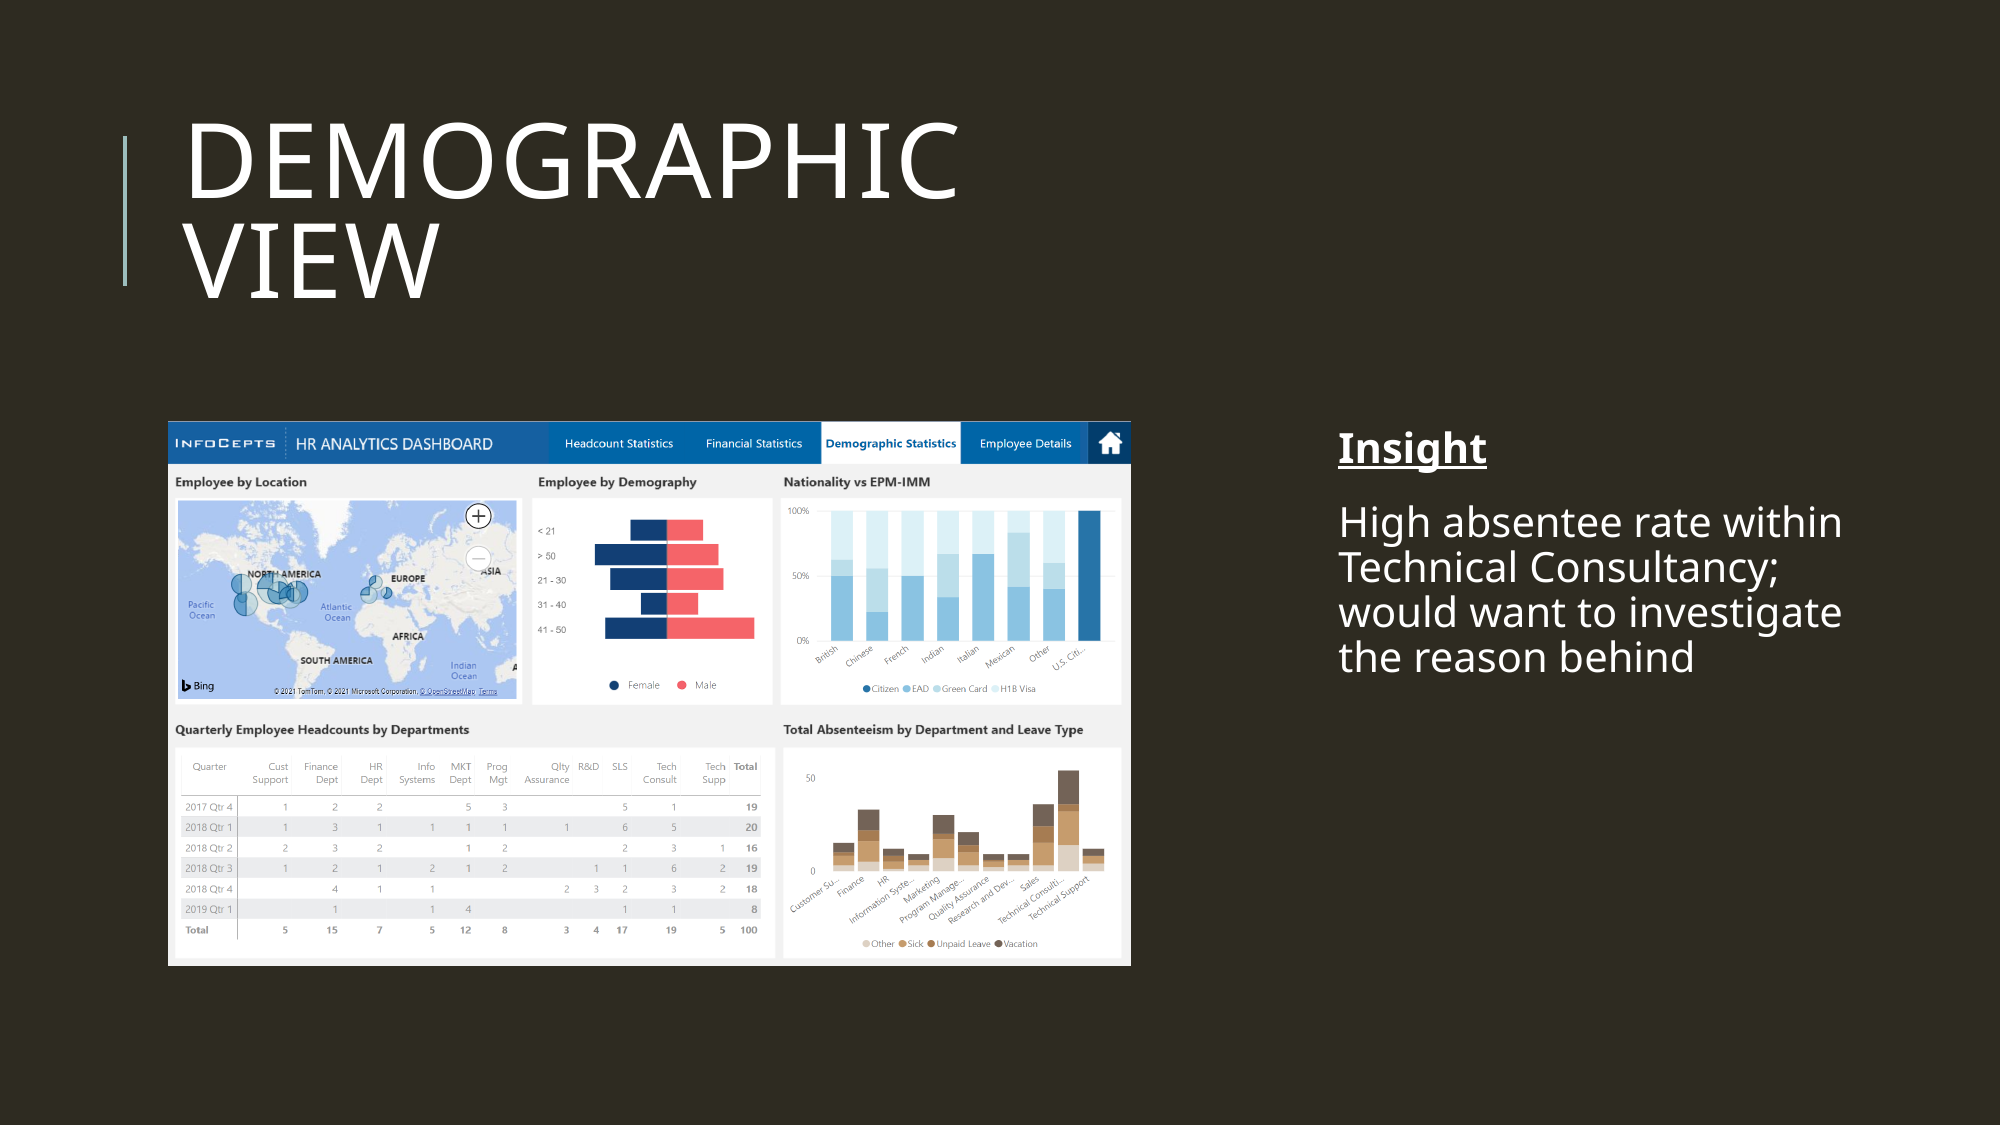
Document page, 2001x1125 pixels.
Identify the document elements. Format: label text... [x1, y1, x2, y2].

picture [167, 421, 1131, 966]
list Insight High absentee rate within Technical Consultancy; would want to investigate the reason behind [1315, 96, 1895, 1013]
title Demographic VIEW [168, 96, 1131, 342]
